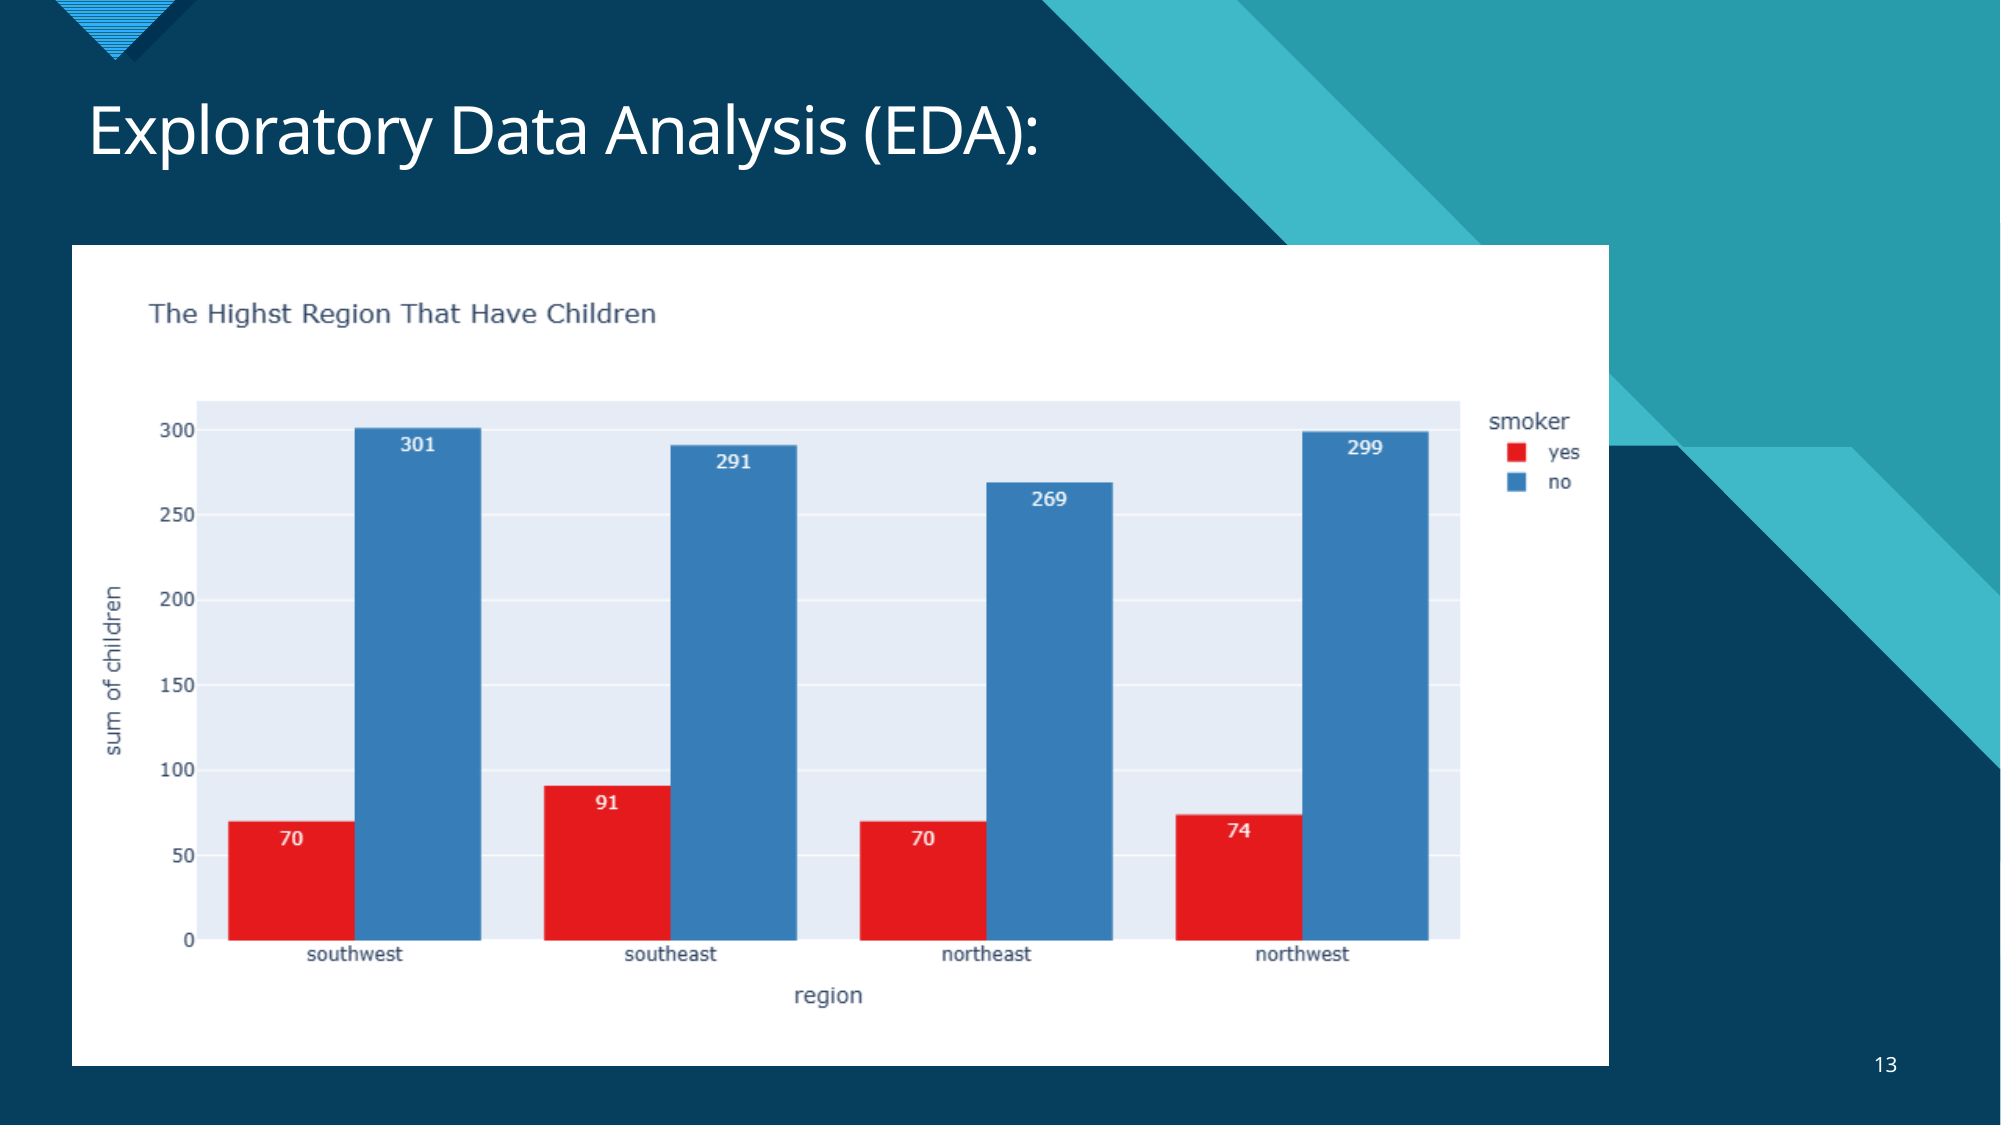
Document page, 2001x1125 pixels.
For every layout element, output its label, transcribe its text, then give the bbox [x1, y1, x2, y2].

slide_number 13 [1845, 1035, 1913, 1096]
picture [73, 244, 1609, 1065]
title Exploratory Data Analysis (EDA): [72, 89, 1913, 177]
